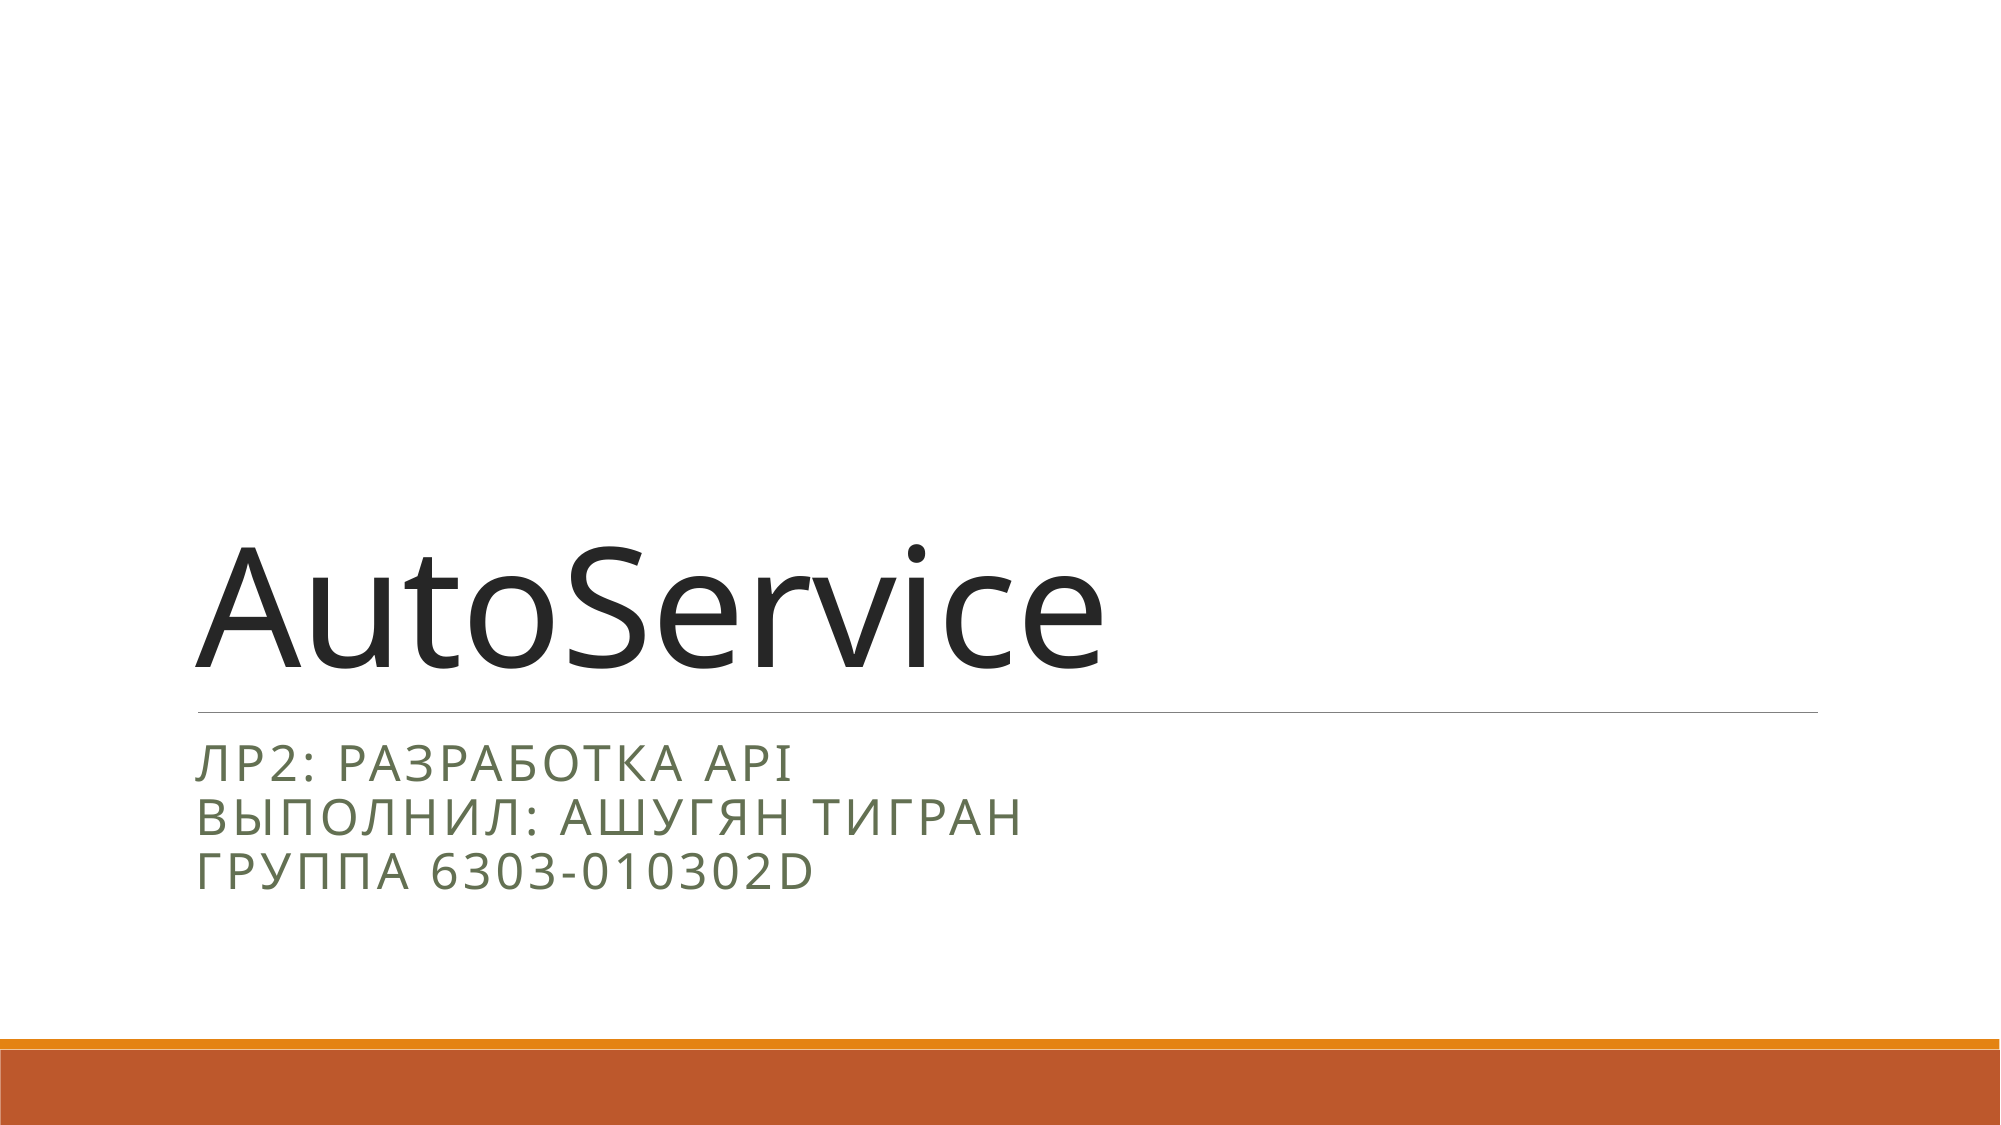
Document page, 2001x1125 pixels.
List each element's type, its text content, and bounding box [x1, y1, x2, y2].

subtitle ЛР2: Разработка api Выполнил: Ашугян Тигран группа 6303-010302D [180, 730, 1831, 919]
title AutoService [180, 124, 1830, 710]
